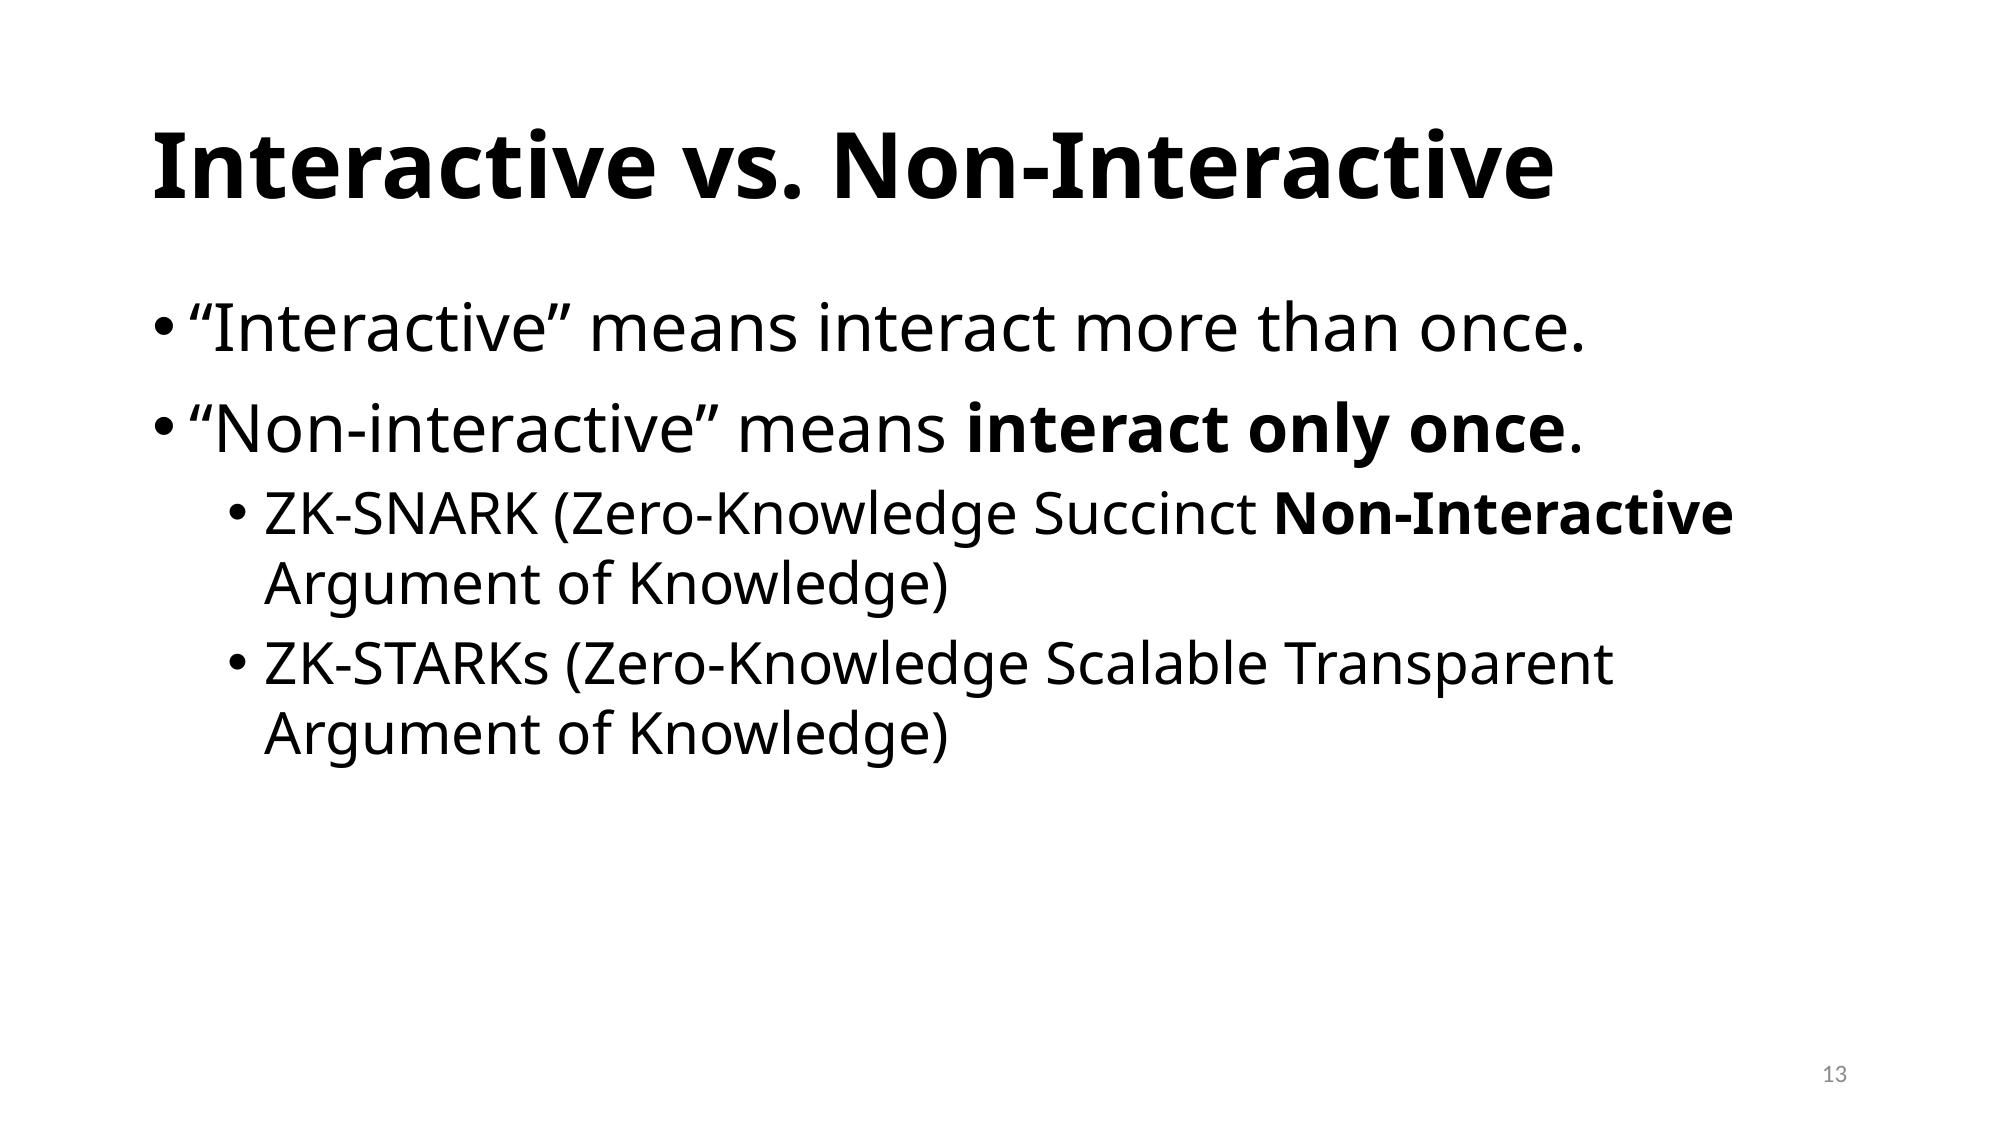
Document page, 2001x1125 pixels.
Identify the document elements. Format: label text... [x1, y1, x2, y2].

title Interactive vs. Non-Interactive [137, 59, 1863, 277]
slide_number 13 [1412, 1042, 1863, 1103]
list “Interactive” means interact more than once. “Non-interactive” means interact only once. ZK-SNARK (Zero-Knowledge Succinct Non-Interactive Argument of Knowledge) ZK-STARKs (Zero-Knowledge Scalable Transparent Argument of Knowledge) [137, 277, 1863, 992]
